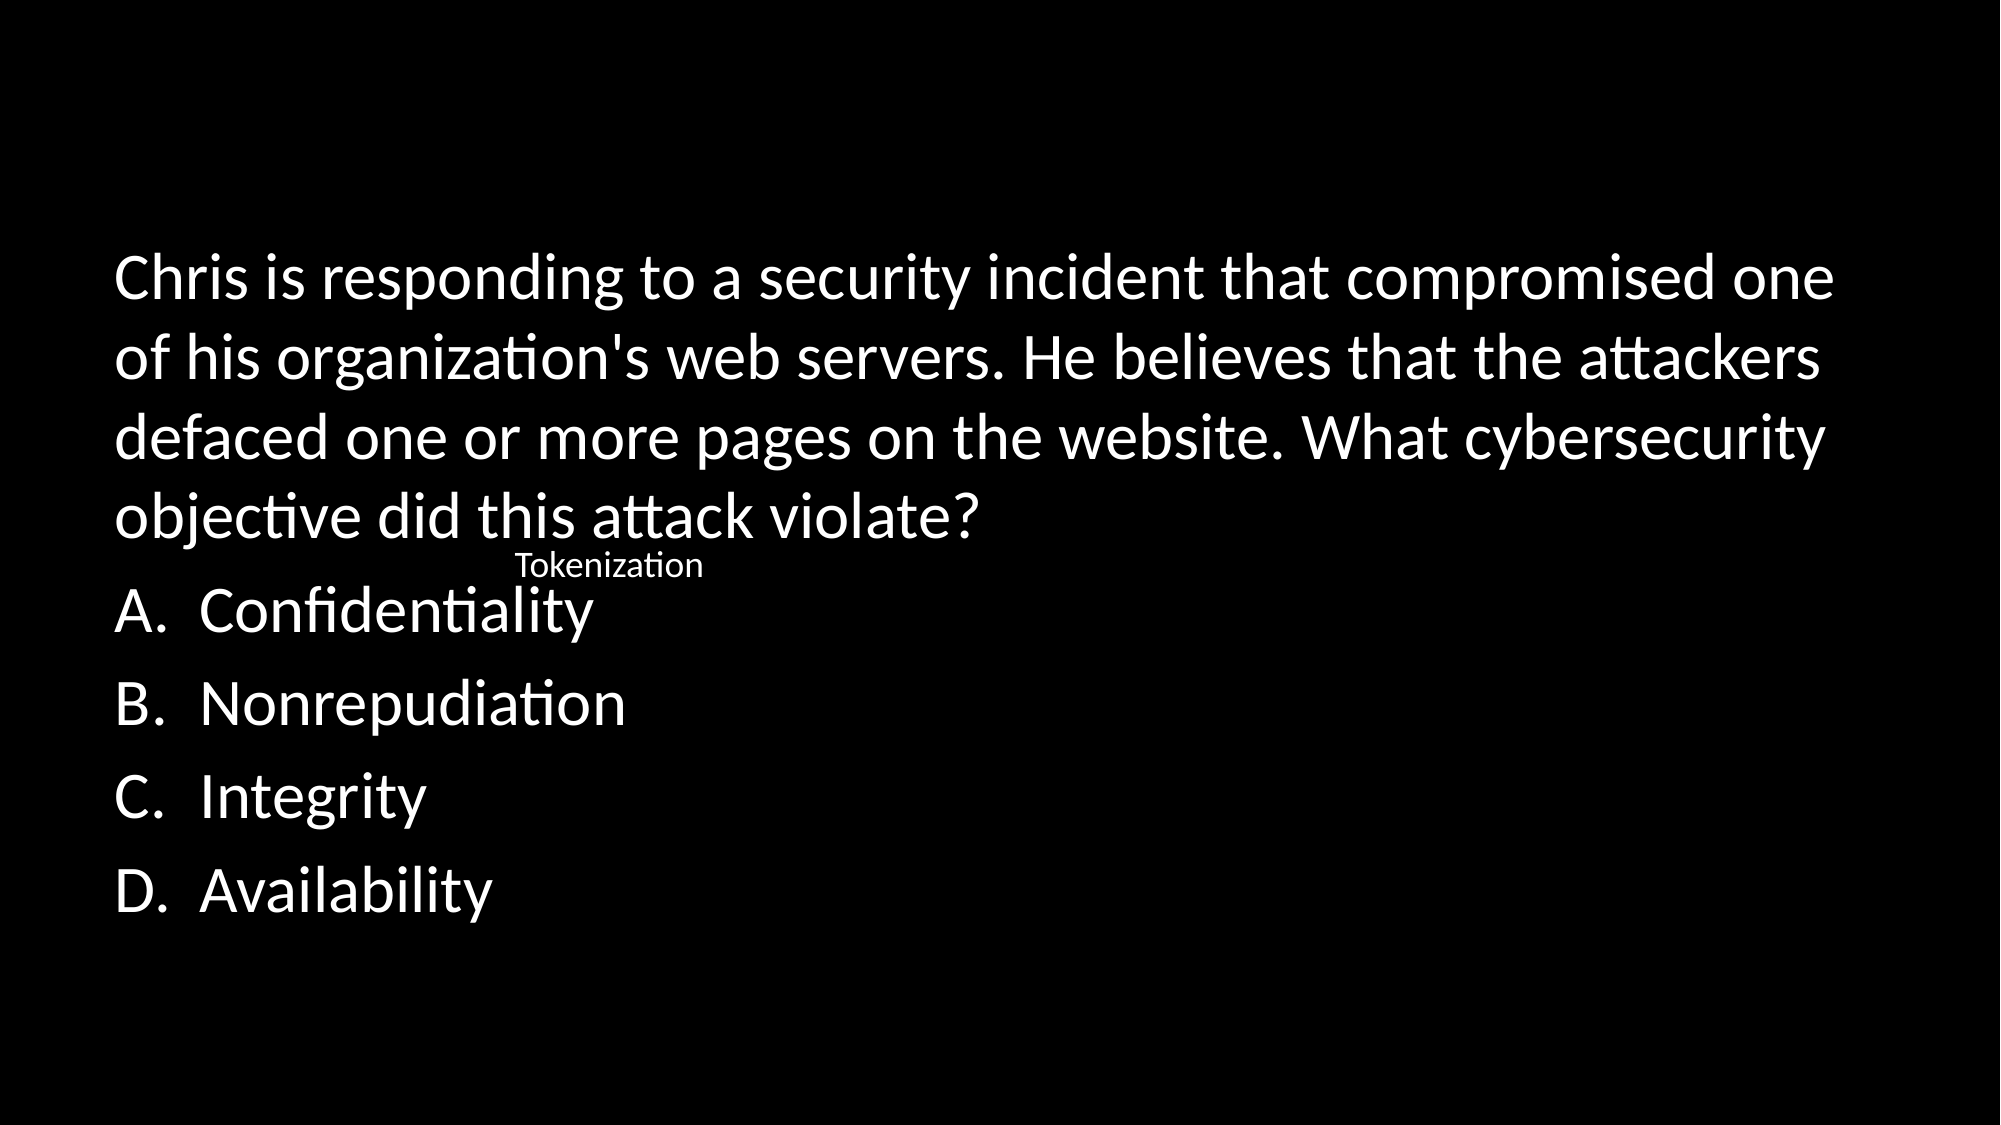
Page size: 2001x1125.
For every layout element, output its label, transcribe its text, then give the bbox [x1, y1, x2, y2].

list Chris is responding to a security incident that compromised one of his organization's web servers. He believes that the attackers defaced one or more pages on the website. What cybersecurity objective did this attack violate? Confidentiality Nonrepudiation Integrity Availability [99, 224, 1900, 1005]
